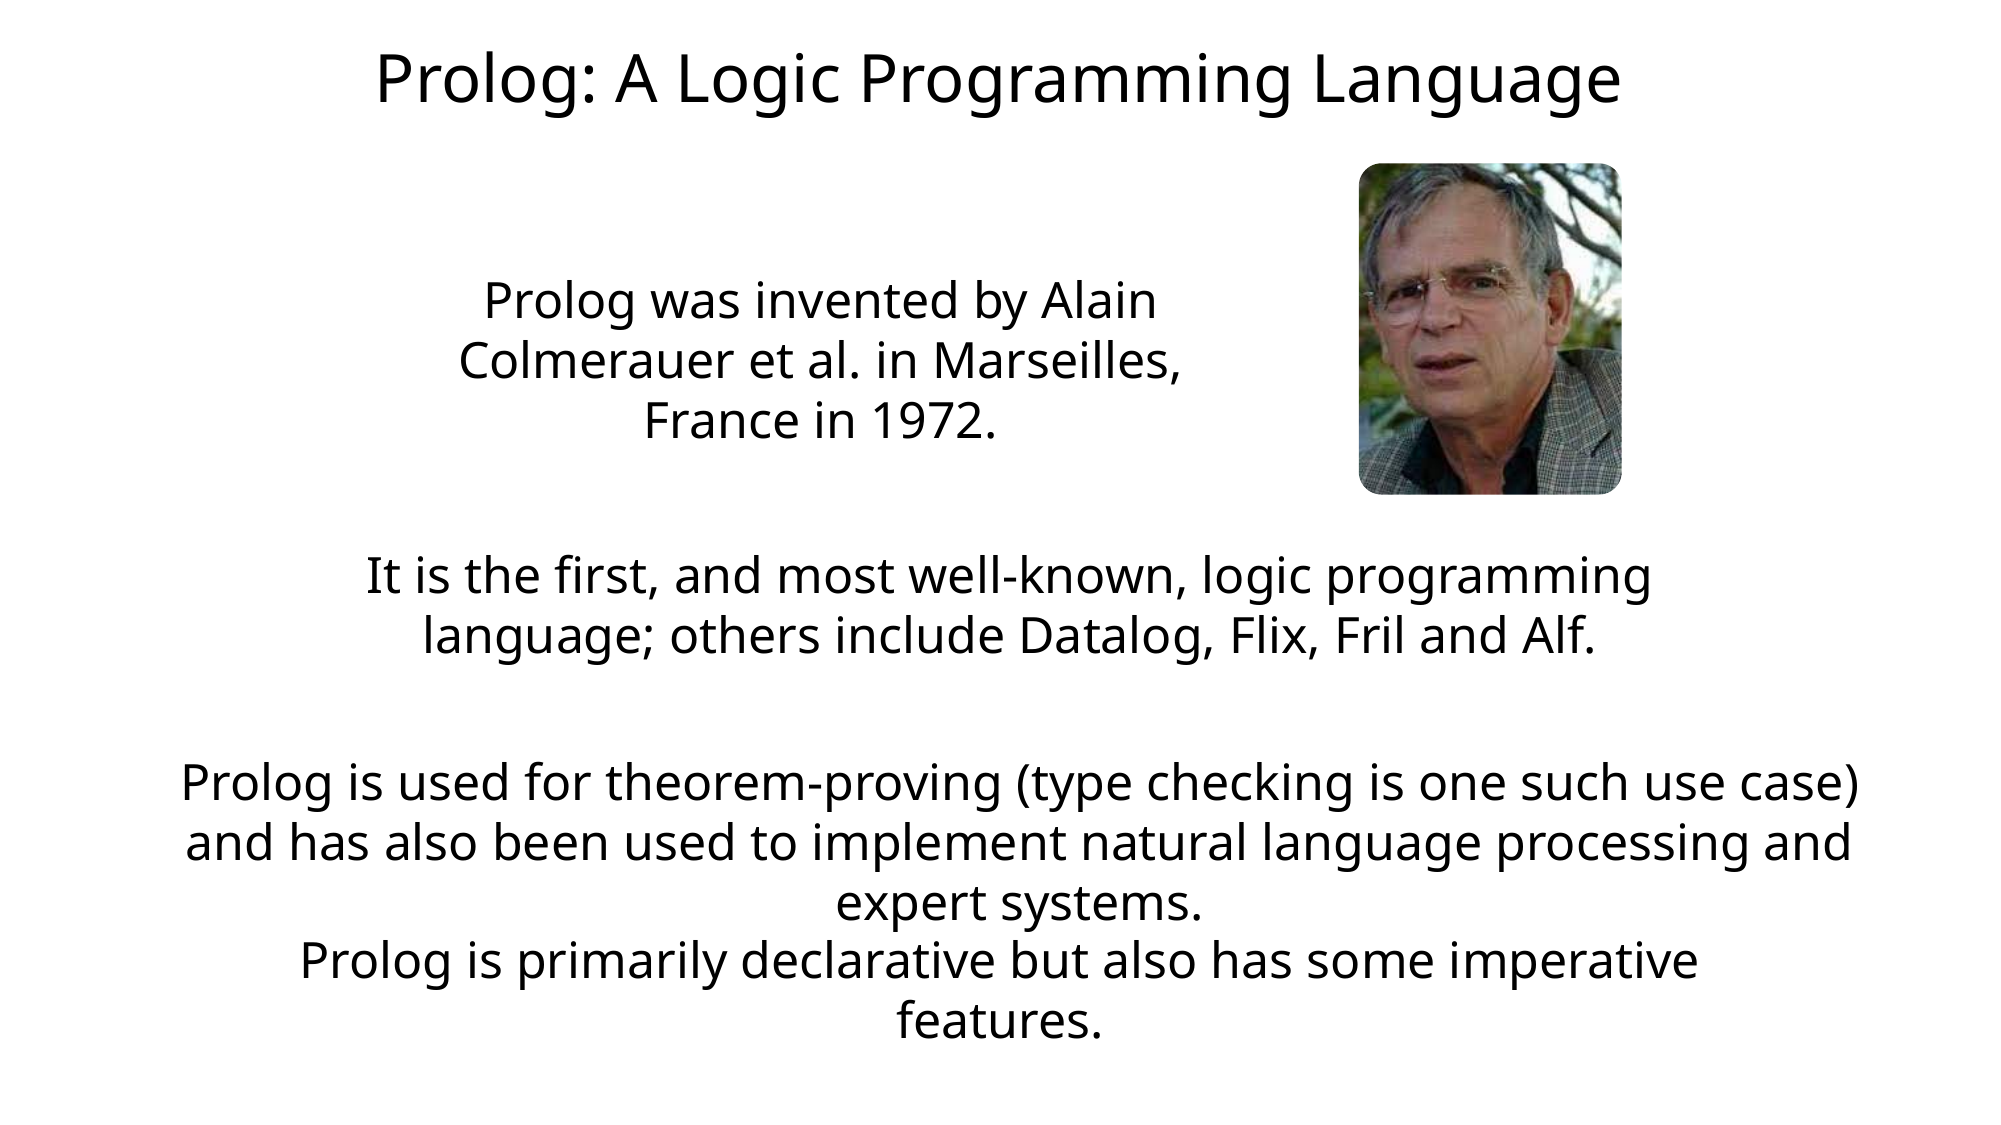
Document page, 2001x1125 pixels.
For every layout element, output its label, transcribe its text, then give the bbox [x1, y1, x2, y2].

text_box Prolog is primarily declarative but also has some imperative features. [193, 921, 1807, 1057]
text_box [371, 163, 1622, 495]
title Prolog: A Logic Programming Language [150, 0, 1850, 175]
text_box Prolog is used for theorem-proving (type checking is one such use case) and has also been used to implement natural language processing and expert systems. [142, 743, 1898, 939]
text_box It is the first, and most well-known, logic programming language; others include Datalog, Flix, Fril and Alf. [299, 536, 1721, 671]
